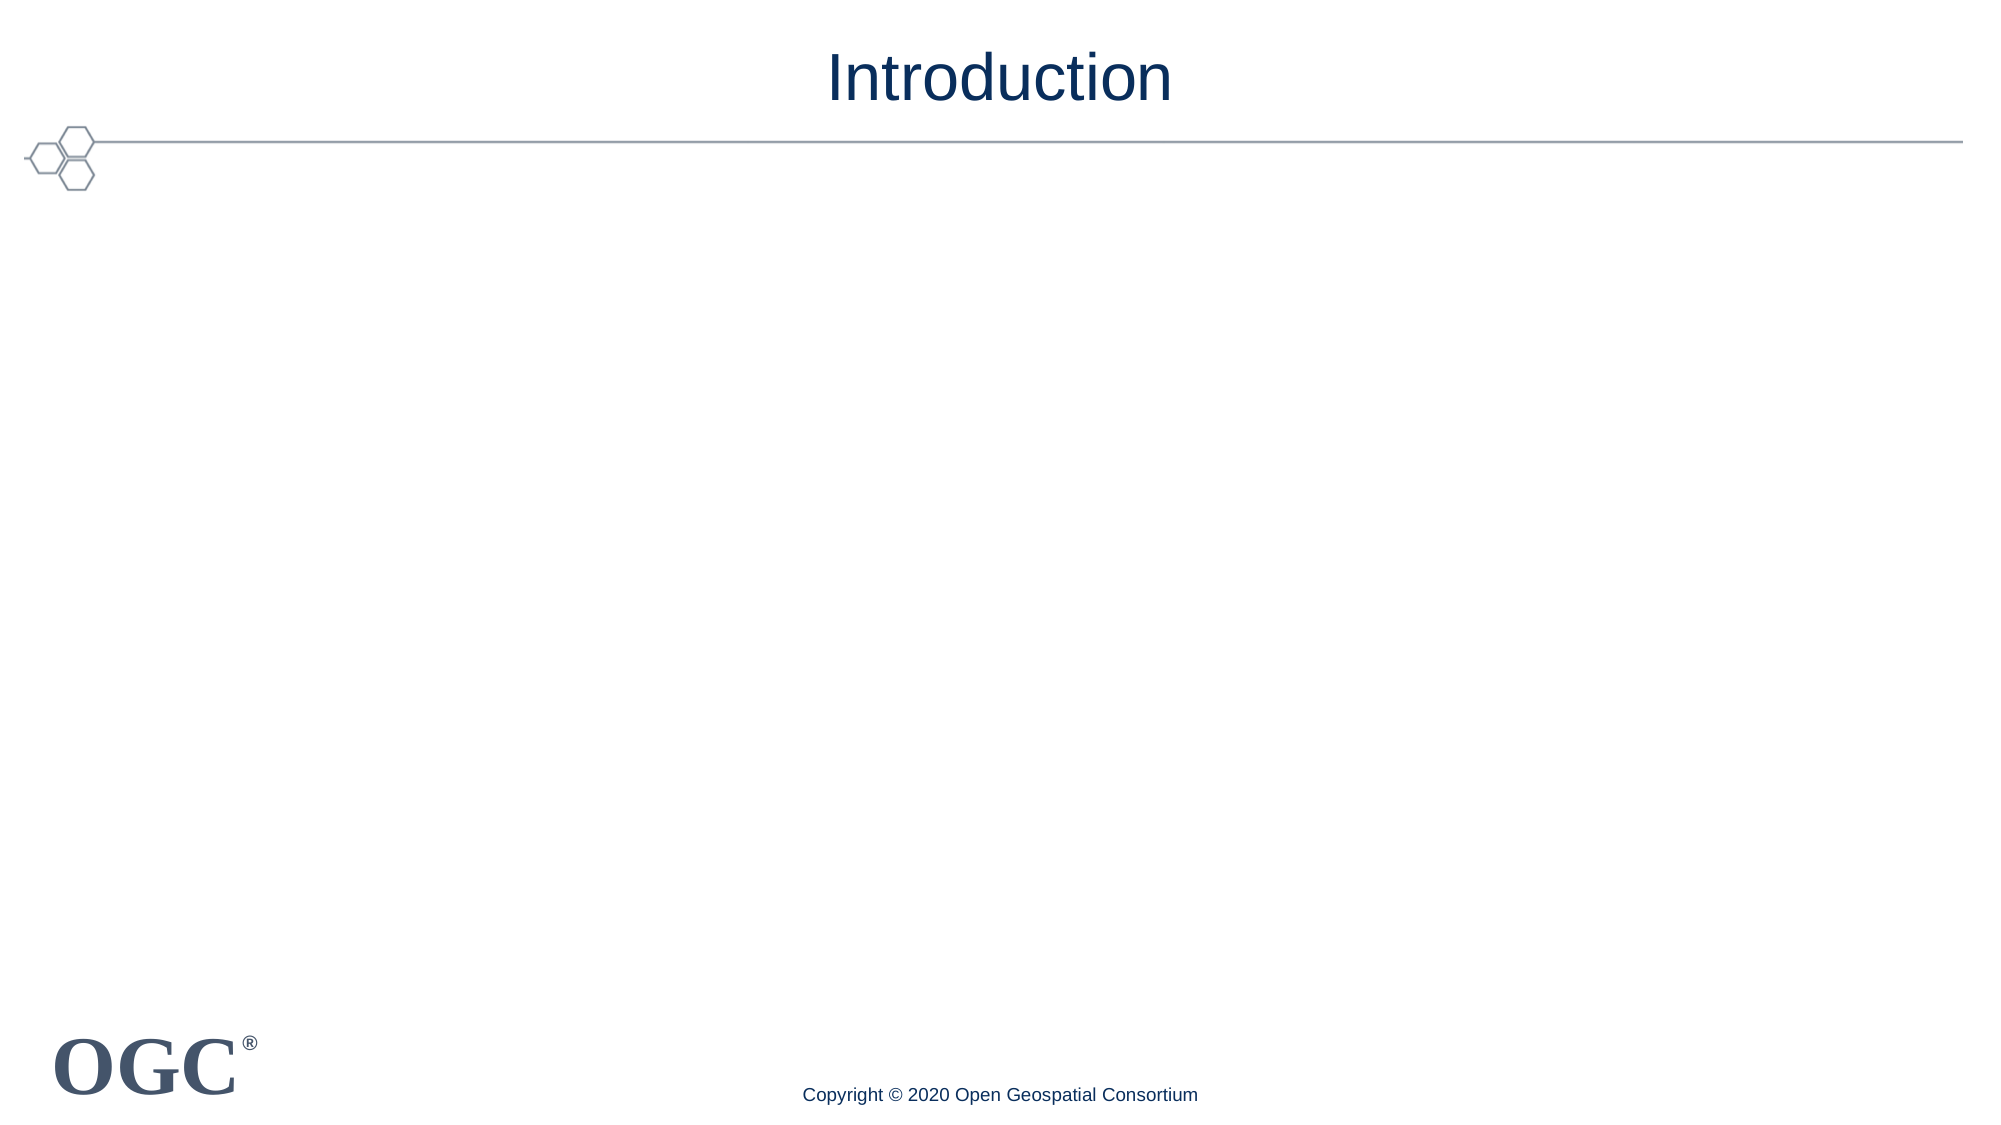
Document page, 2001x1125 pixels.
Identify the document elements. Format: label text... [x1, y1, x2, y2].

footer Copyright © 2020 Open Geospatial Consortium [649, 1074, 1351, 1113]
picture [24, 125, 1963, 192]
title Introduction [50, 22, 1951, 136]
